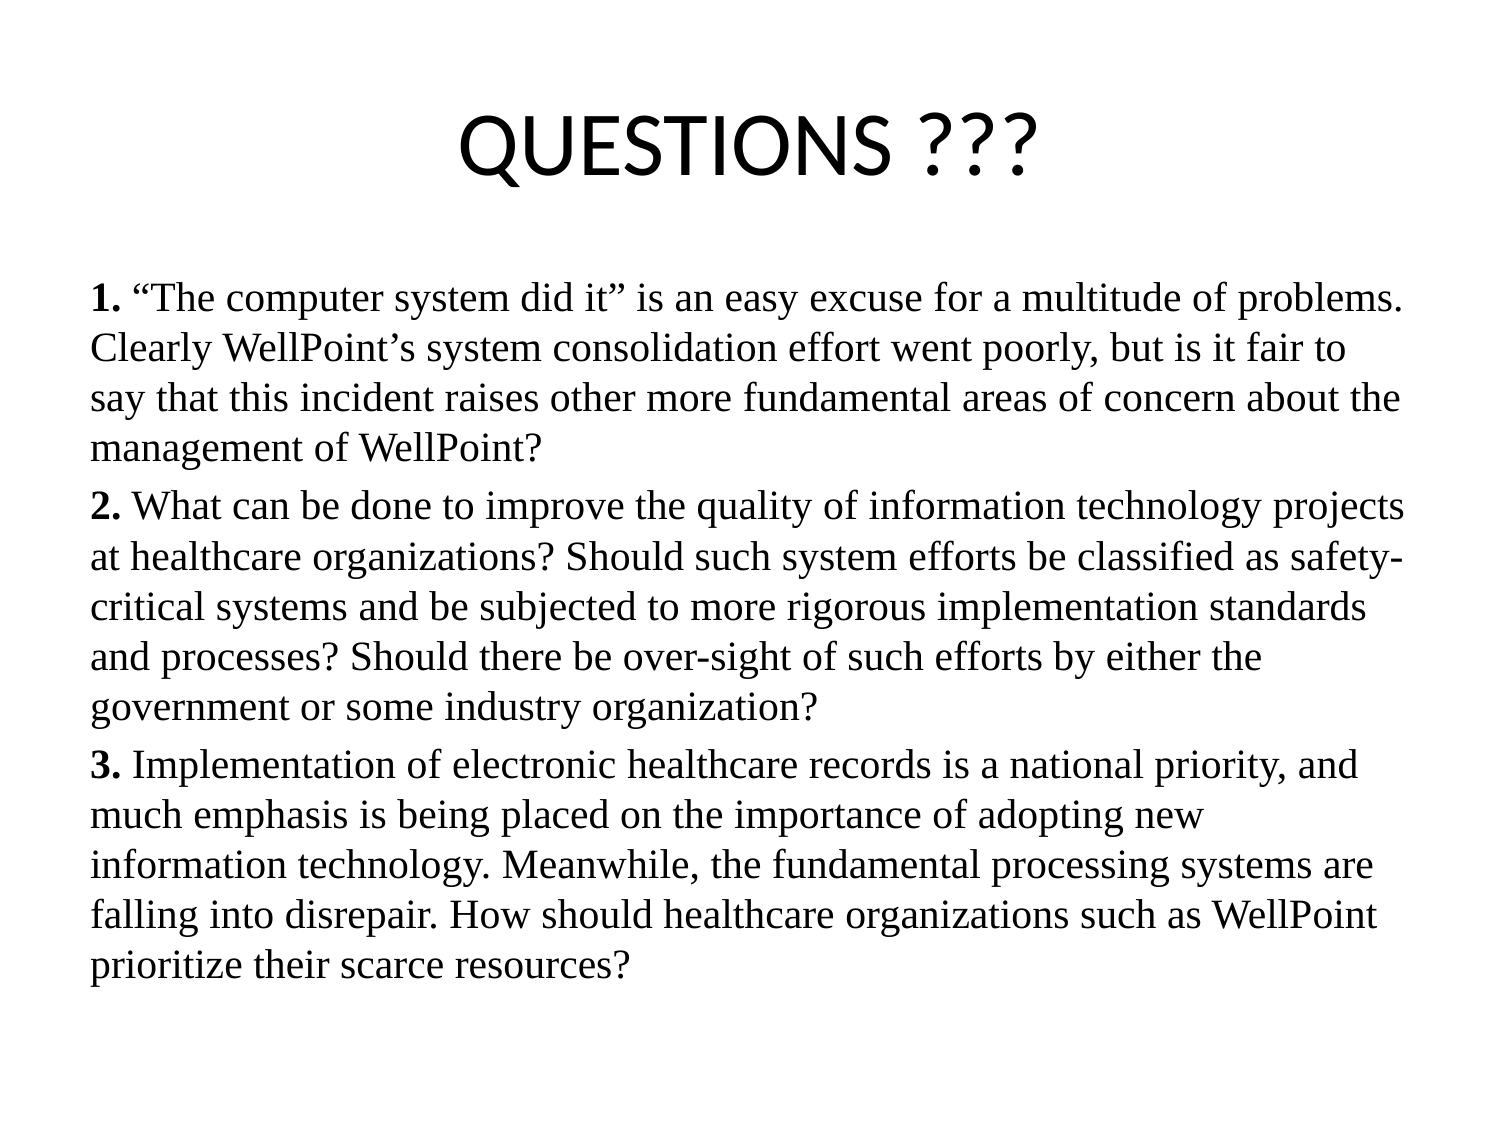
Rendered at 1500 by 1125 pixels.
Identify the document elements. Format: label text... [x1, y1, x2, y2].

list 1. “The computer system did it” is an easy excuse for a multitude of problems. Clearly WellPoint’s system consolidation effort went poorly, but is it fair to say that this incident raises other more fundamental areas of concern about the management of WellPoint? 2. What can be done to improve the quality of information technology projects at healthcare organizations? Should such system efforts be classified as safety-critical systems and be subjected to more rigorous implementation standards and processes? Should there be over-sight of such efforts by either the government or some industry organization? 3. Implementation of electronic healthcare records is a national priority, and much emphasis is being placed on the importance of adopting new information technology. Meanwhile, the fundamental processing systems are falling into disrepair. How should healthcare organizations such as WellPoint prioritize their scarce resources? [75, 262, 1425, 1005]
title QUESTIONS ??? [75, 45, 1425, 233]
